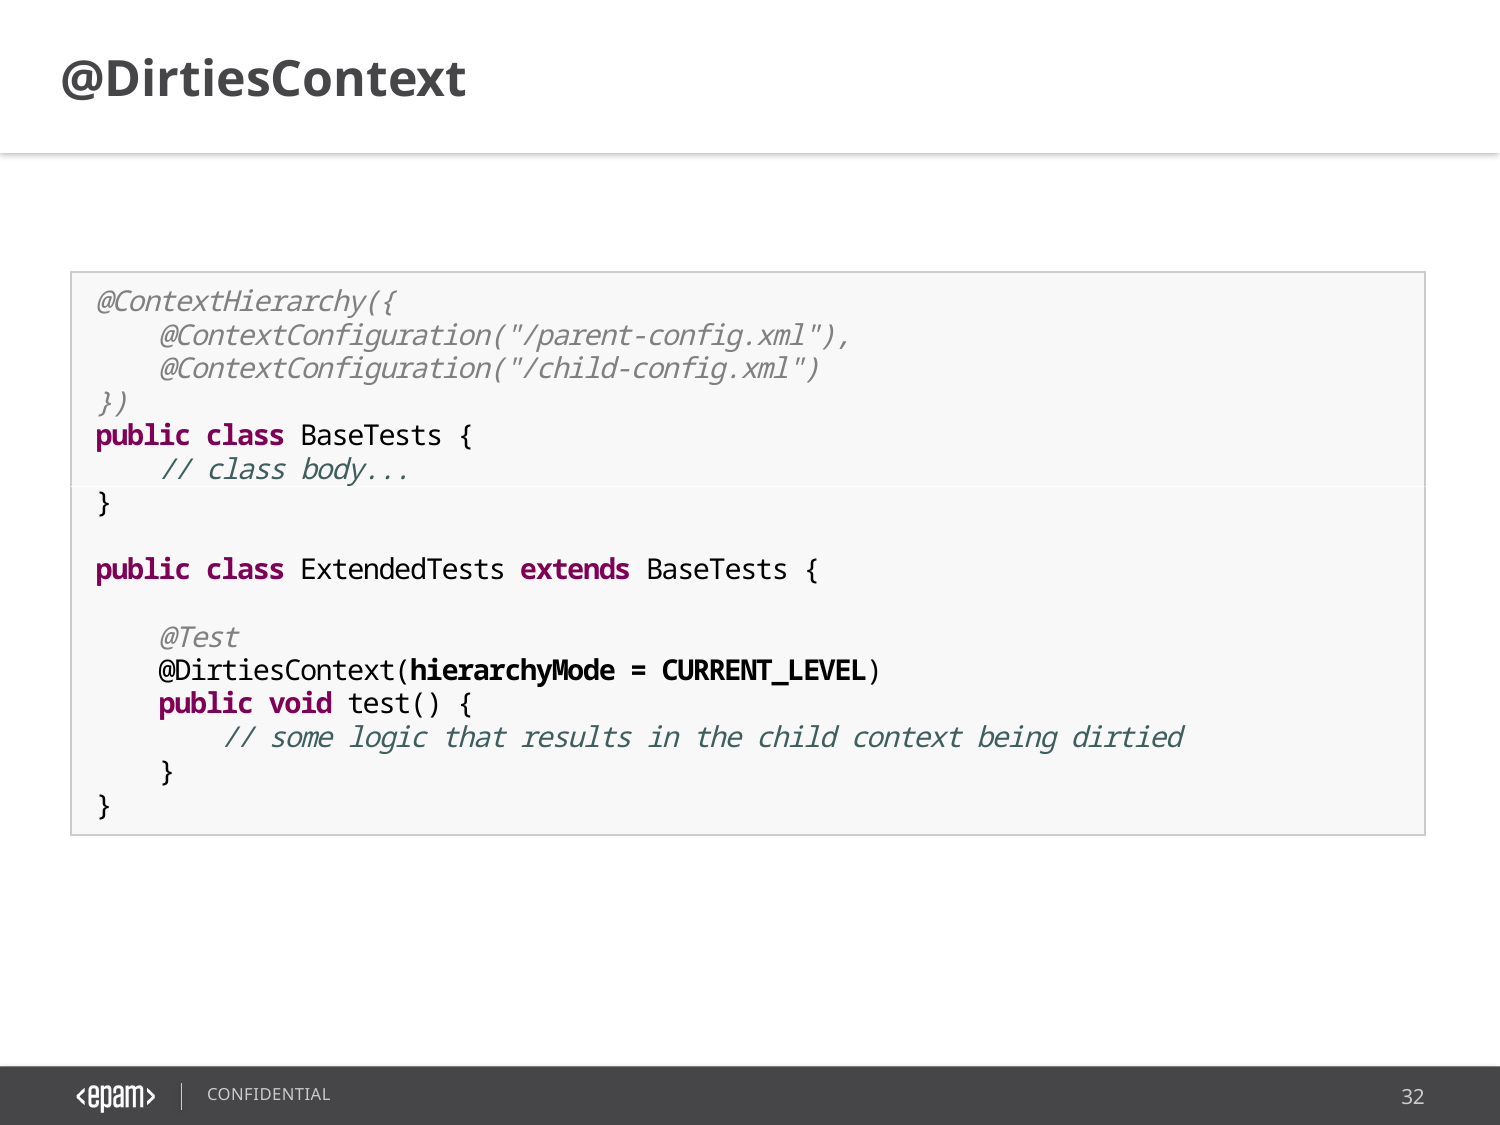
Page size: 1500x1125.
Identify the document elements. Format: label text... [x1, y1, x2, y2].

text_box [69, 270, 1430, 1125]
list @DirtiesContext [0, 0, 1500, 153]
